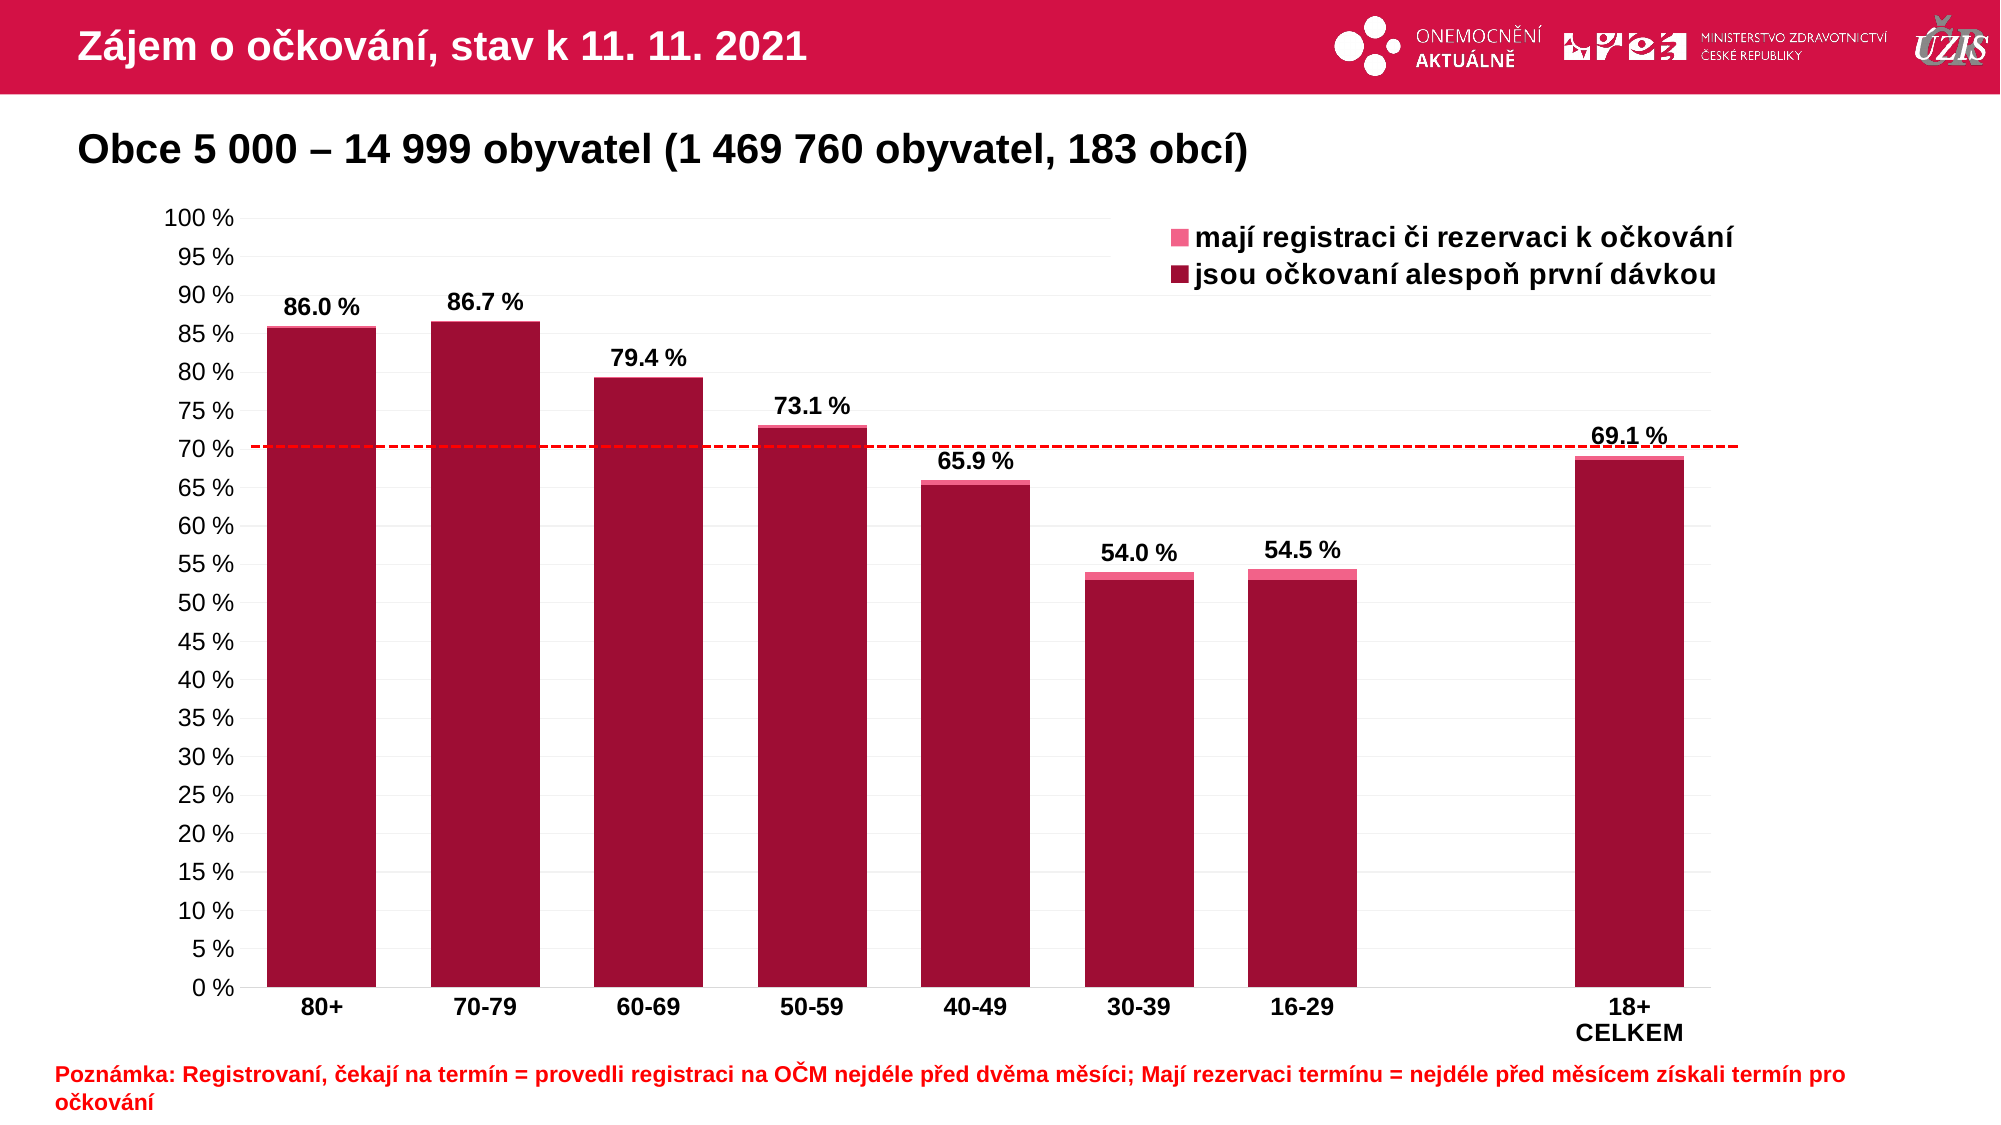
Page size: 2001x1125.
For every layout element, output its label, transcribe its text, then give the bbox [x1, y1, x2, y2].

text_box Obce 5 000 – 14 999 obyvatel (1 469 760 obyvatel, 183 obcí) [62, 113, 1922, 179]
picture [1915, 15, 1989, 66]
picture [1563, 31, 1888, 60]
chart [163, 190, 1822, 1051]
text_box Poznámka: Registrovaní, čekají na termín = provedli registraci na OČM nejdéle před dvěma měsíci; Mají rezervaci termínu = nejdéle před měsícem získali termín pro očkování [40, 1052, 1962, 1123]
picture [1334, 16, 1542, 76]
title Zájem o očkování, stav k 11. 11. 2021 [62, 0, 948, 95]
